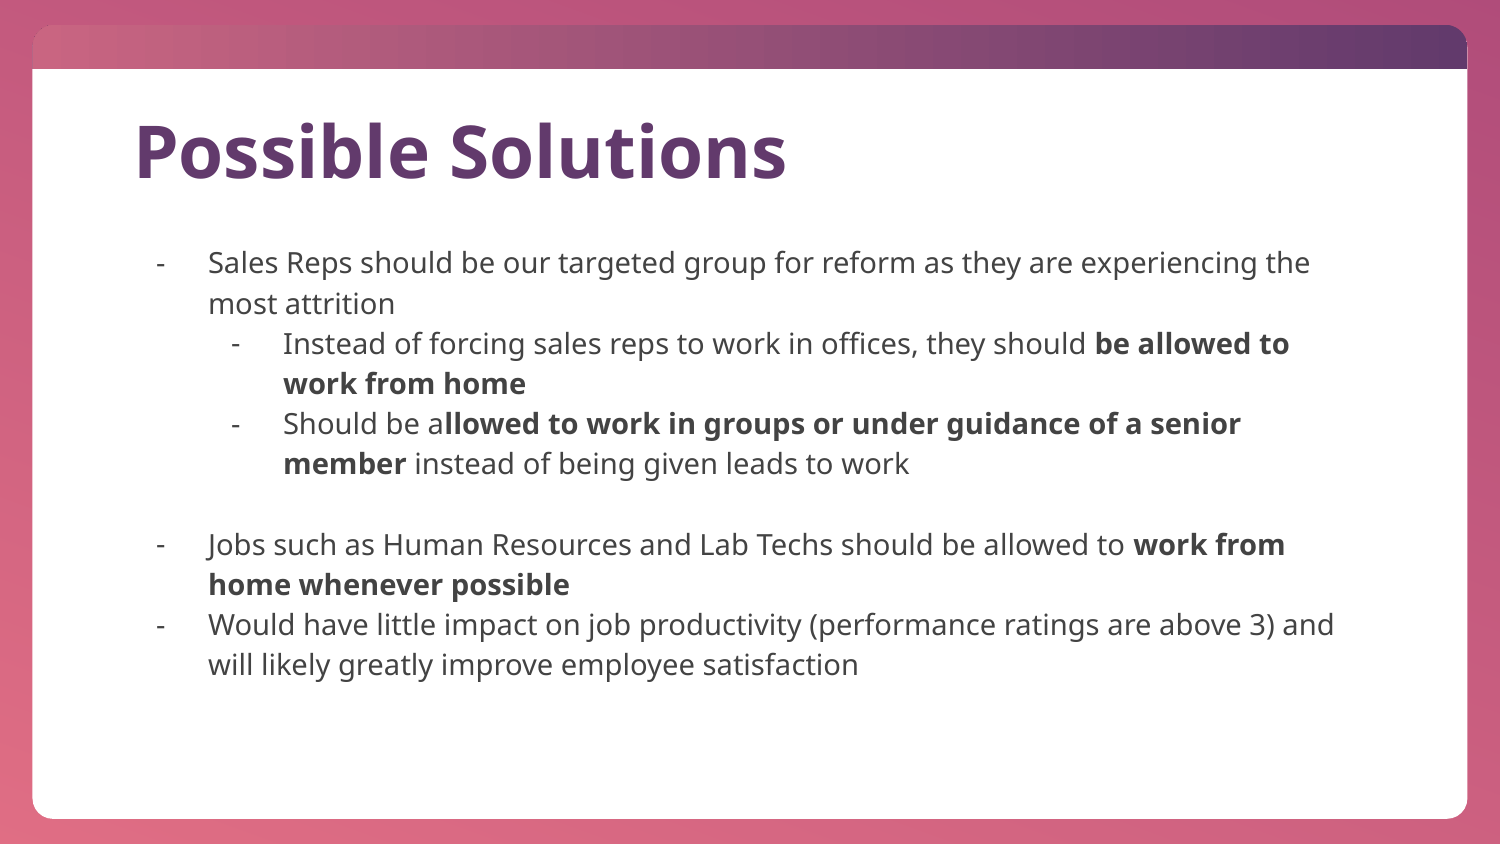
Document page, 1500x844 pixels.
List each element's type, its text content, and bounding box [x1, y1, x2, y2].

list Sales Reps should be our targeted group for reform as they are experiencing the most attrition Instead of forcing sales reps to work in offices, they should be allowed to work from home Should be allowed to work in groups or under guidance of a senior member instead of being given leads to work Jobs such as Human Resources and Lab Techs should be allowed to work from home whenever possible Would have little impact on job productivity (performance ratings are above 3) and will likely greatly improve employee satisfaction [118, 224, 1382, 754]
title Possible Solutions [118, 90, 1382, 208]
